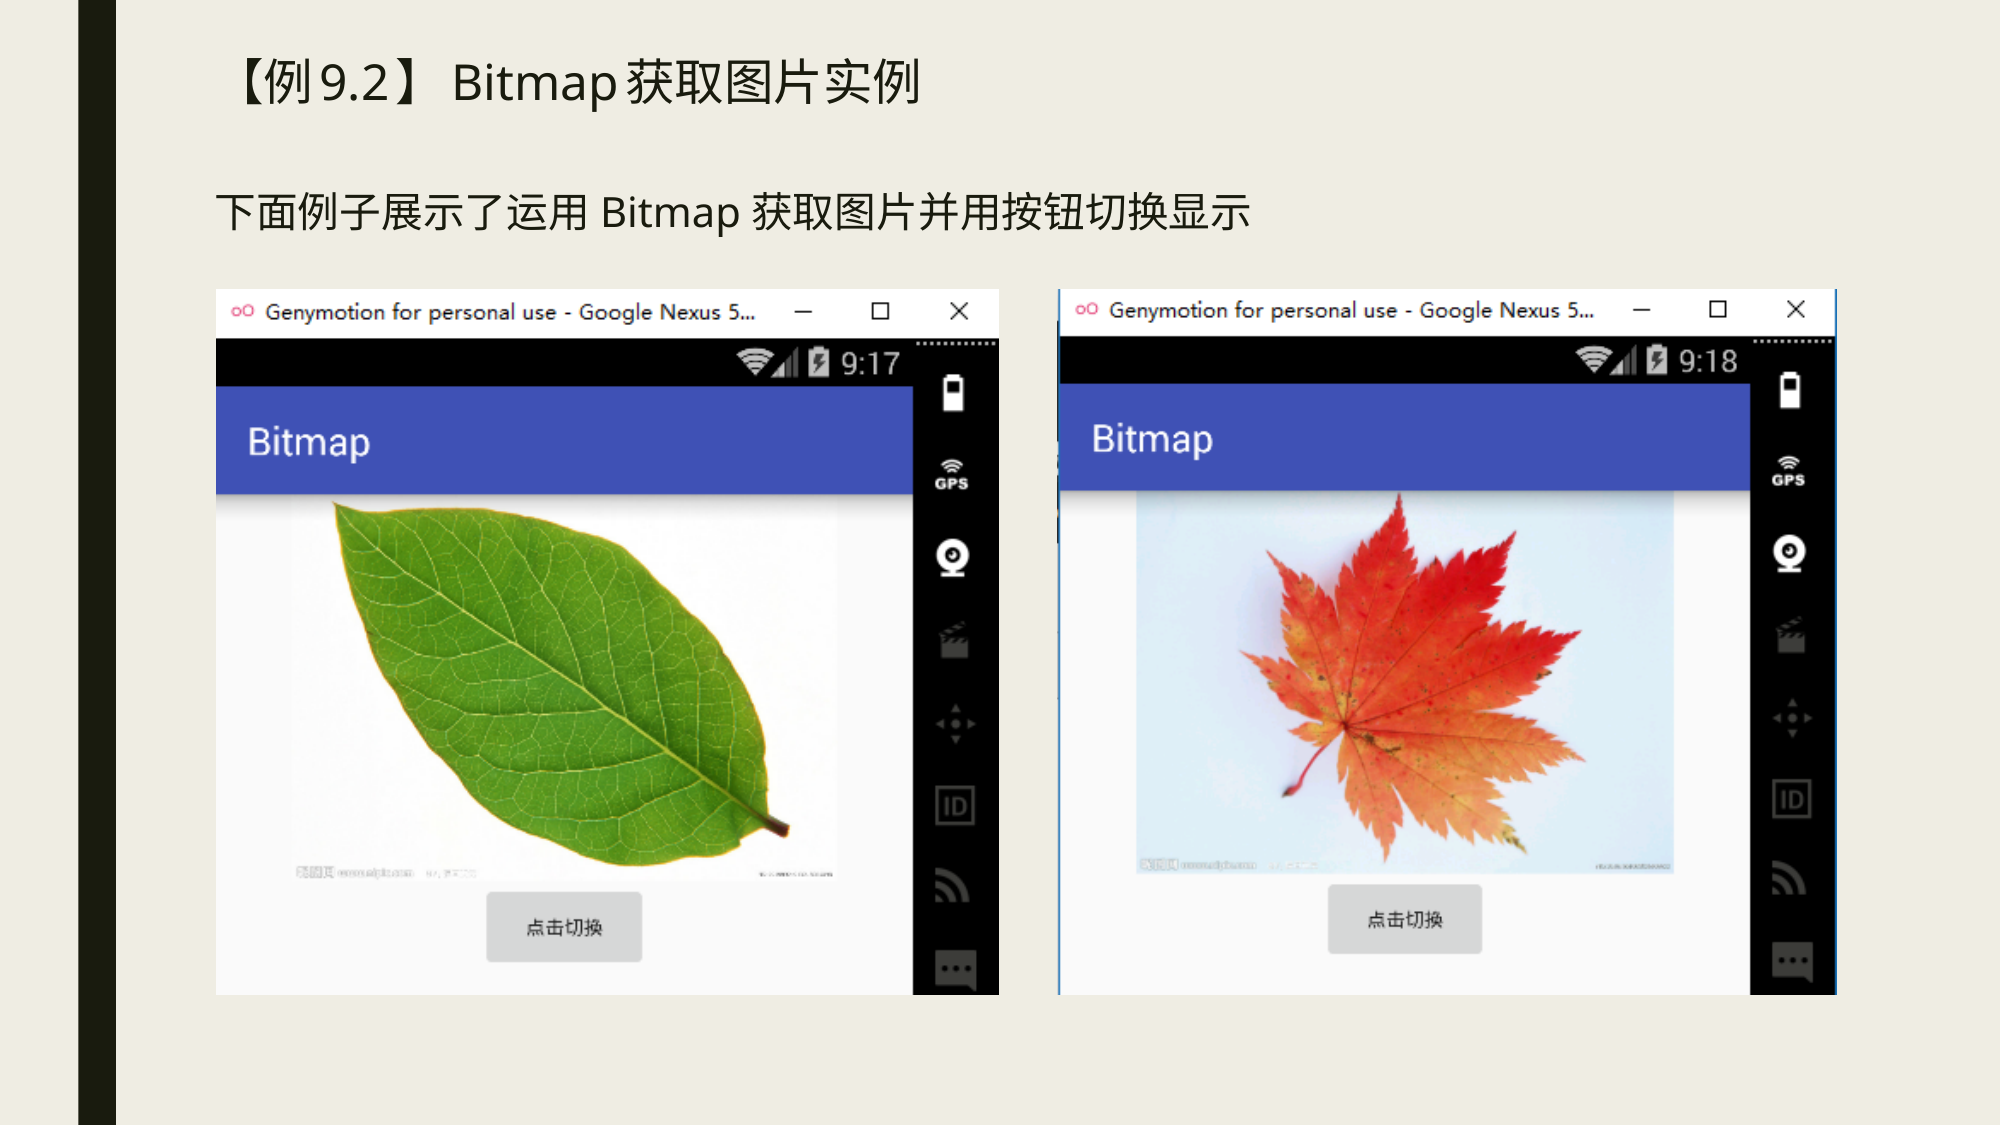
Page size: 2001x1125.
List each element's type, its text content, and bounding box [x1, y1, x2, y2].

picture [1057, 289, 1837, 995]
title 【例9.2】Bitmap获取图片实例 [199, 50, 1775, 177]
list 下面例子展示了运用Bitmap获取图片并用按钮切换显示 [199, 177, 1916, 290]
picture [216, 289, 999, 995]
